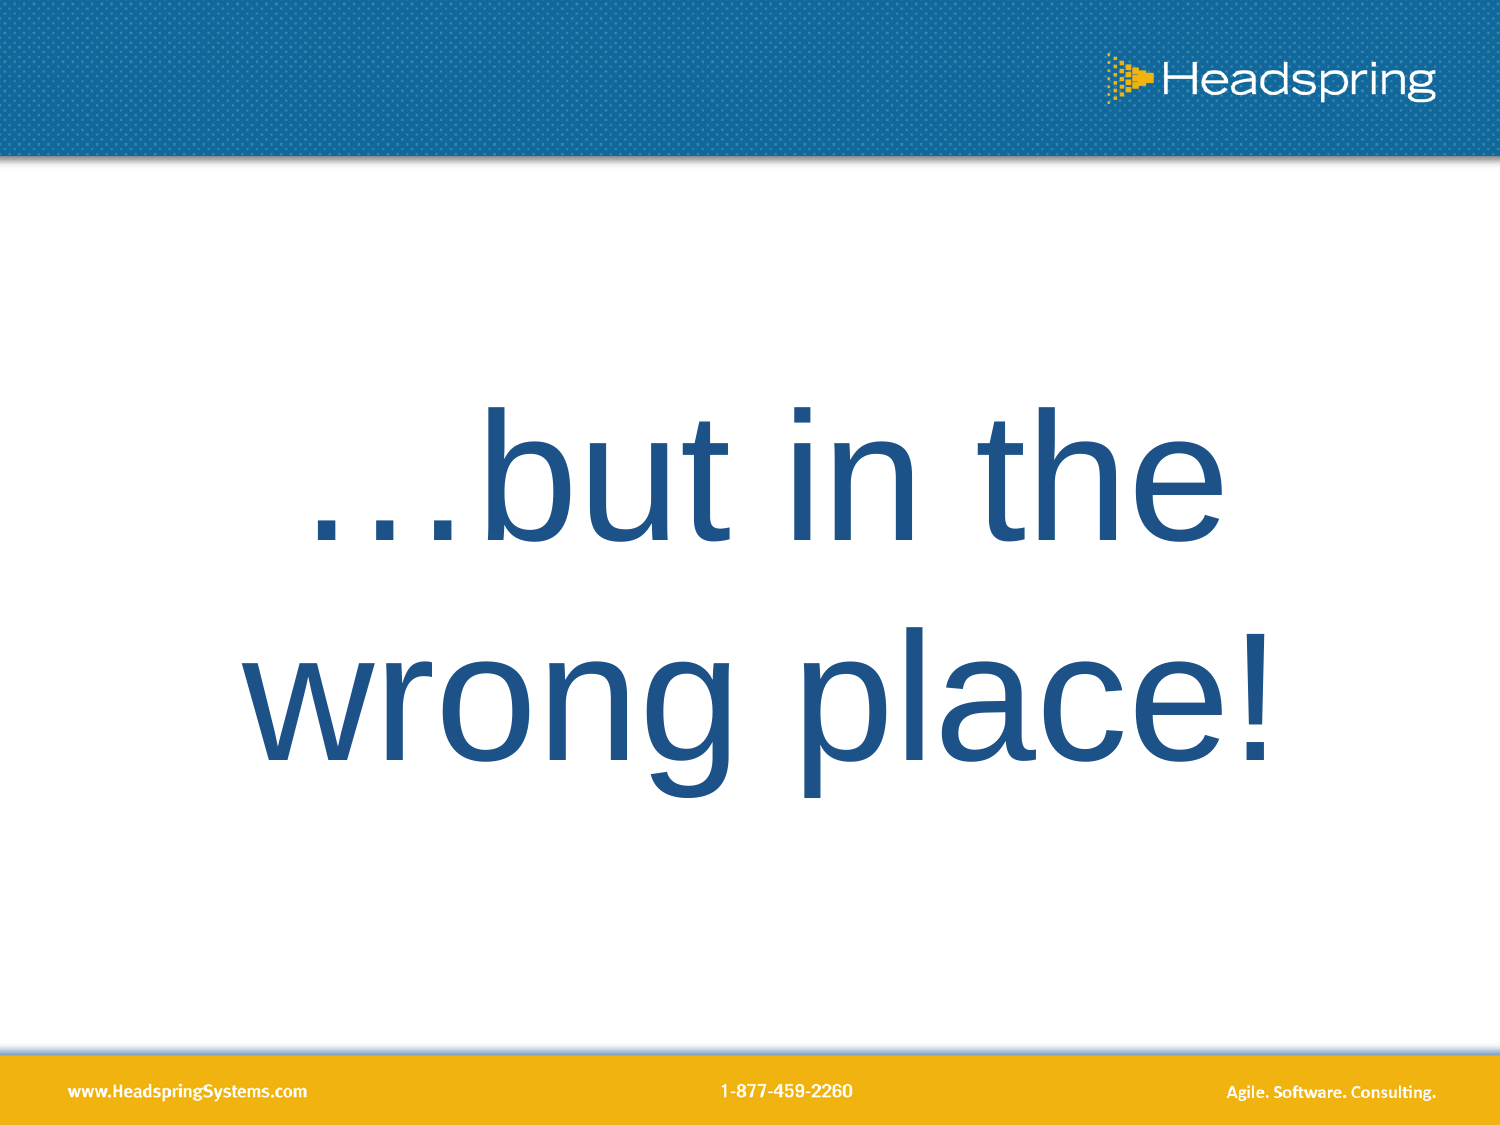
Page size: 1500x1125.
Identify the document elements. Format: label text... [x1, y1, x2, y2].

picture [0, 0, 1500, 1125]
list …but in the wrong place! [124, 453, 1401, 701]
